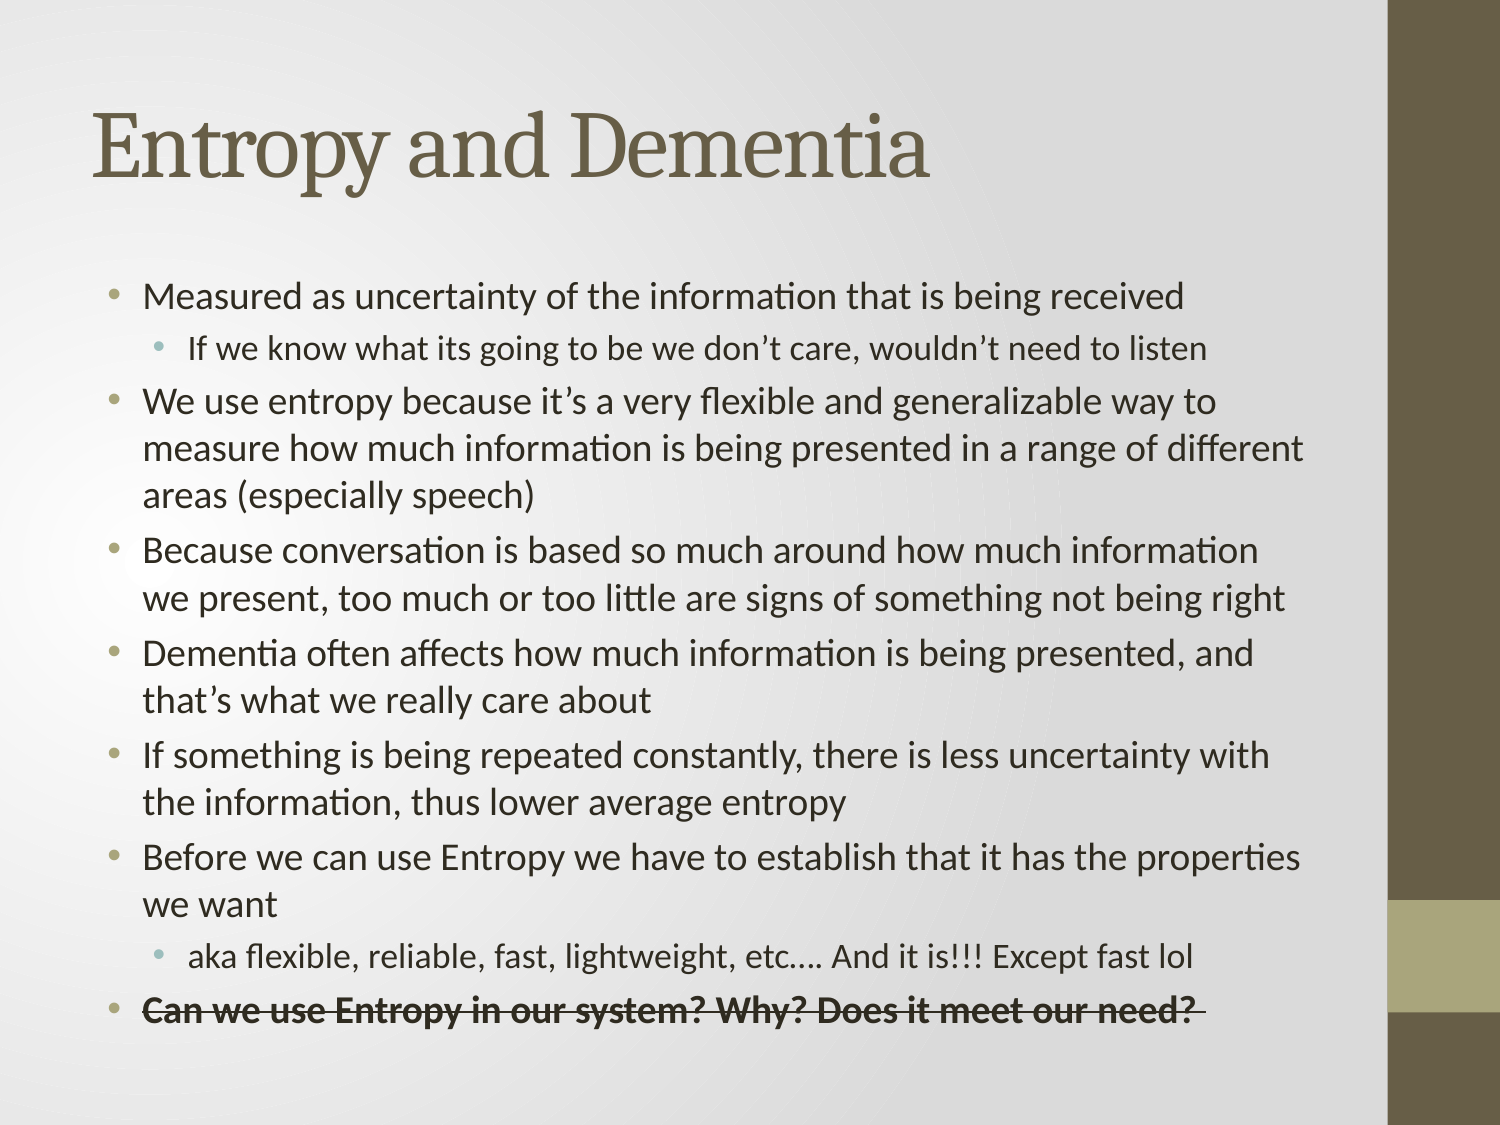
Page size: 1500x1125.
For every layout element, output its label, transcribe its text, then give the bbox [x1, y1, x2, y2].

list Measured as uncertainty of the information that is being received If we know what its going to be we don’t care, wouldn’t need to listen We use entropy because it’s a very flexible and generalizable way to measure how much information is being presented in a range of different areas (especially speech) Because conversation is based so much around how much information we present, too much or too little are signs of something not being right Dementia often affects how much information is being presented, and that’s what we really care about If something is being repeated constantly, there is less uncertainty with the information, thus lower average entropy Before we can use Entropy we have to establish that it has the properties we want aka flexible, reliable, fast, lightweight, etc…. And it is!!! Except fast lol Can we use Entropy in our system? Why? Does it meet our need? [75, 262, 1325, 1050]
title Entropy and Dementia [75, 45, 1325, 233]
